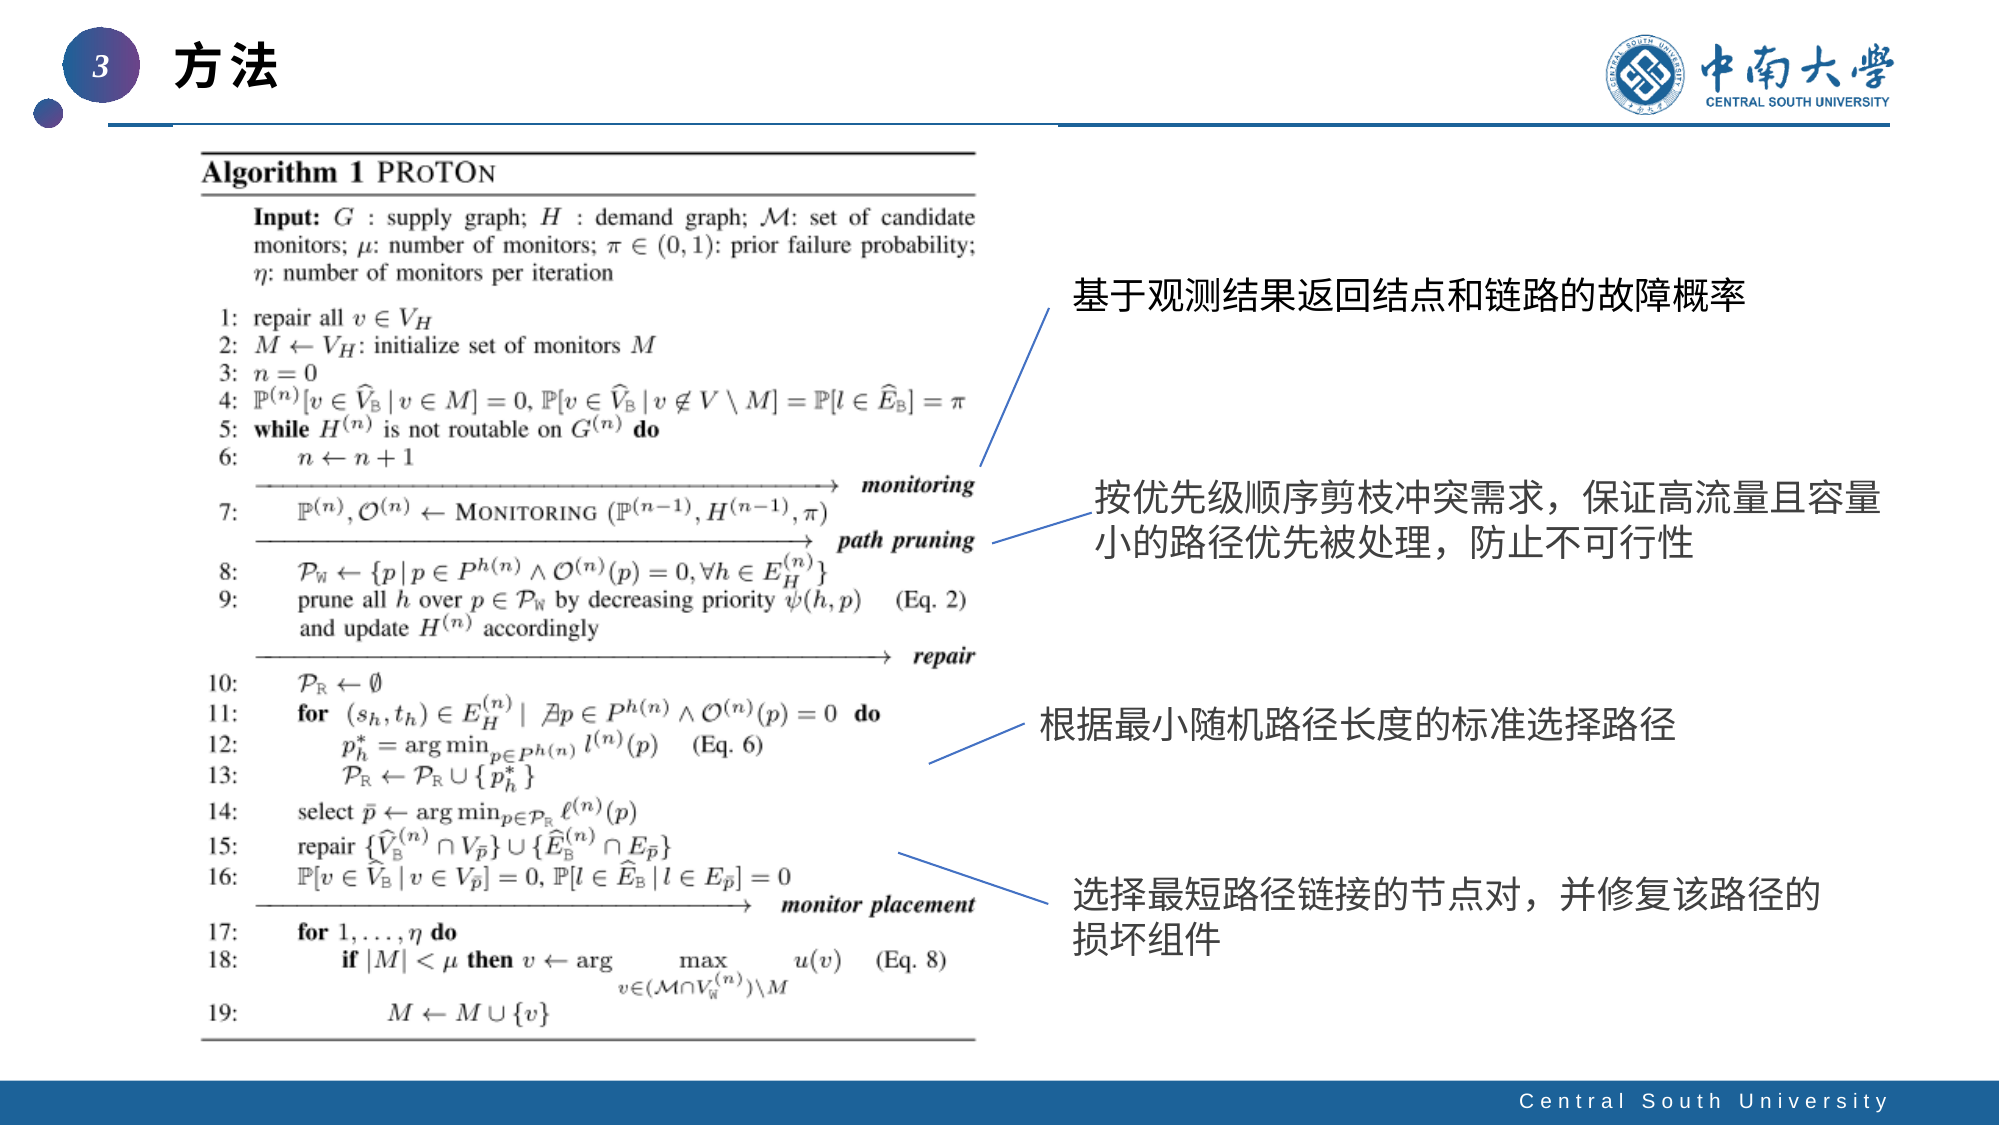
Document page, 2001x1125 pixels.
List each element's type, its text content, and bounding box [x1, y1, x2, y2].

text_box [928, 723, 1025, 764]
text_box 选择最短路径链接的节点对，并修复该路径的损坏组件 [1058, 863, 1860, 947]
text_box 基于观测结果返回结点和链路的故障概率 [1058, 265, 1794, 363]
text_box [979, 307, 1049, 467]
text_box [991, 512, 1092, 544]
text_box 方法 [173, 11, 525, 103]
text_box Central South University [1504, 1080, 1902, 1120]
text_box [0, 1080, 1999, 1125]
picture [173, 125, 1058, 1058]
text_box 按优先级顺序剪枝冲突需求，保证高流量且容量小的路径优先被处理，防止不可行性 [1079, 466, 1914, 572]
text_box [898, 852, 1049, 904]
picture [1595, 28, 1907, 121]
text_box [33, 26, 140, 128]
text_box 根据最小随机路径长度的标准选择路径 [1058, 693, 1858, 754]
